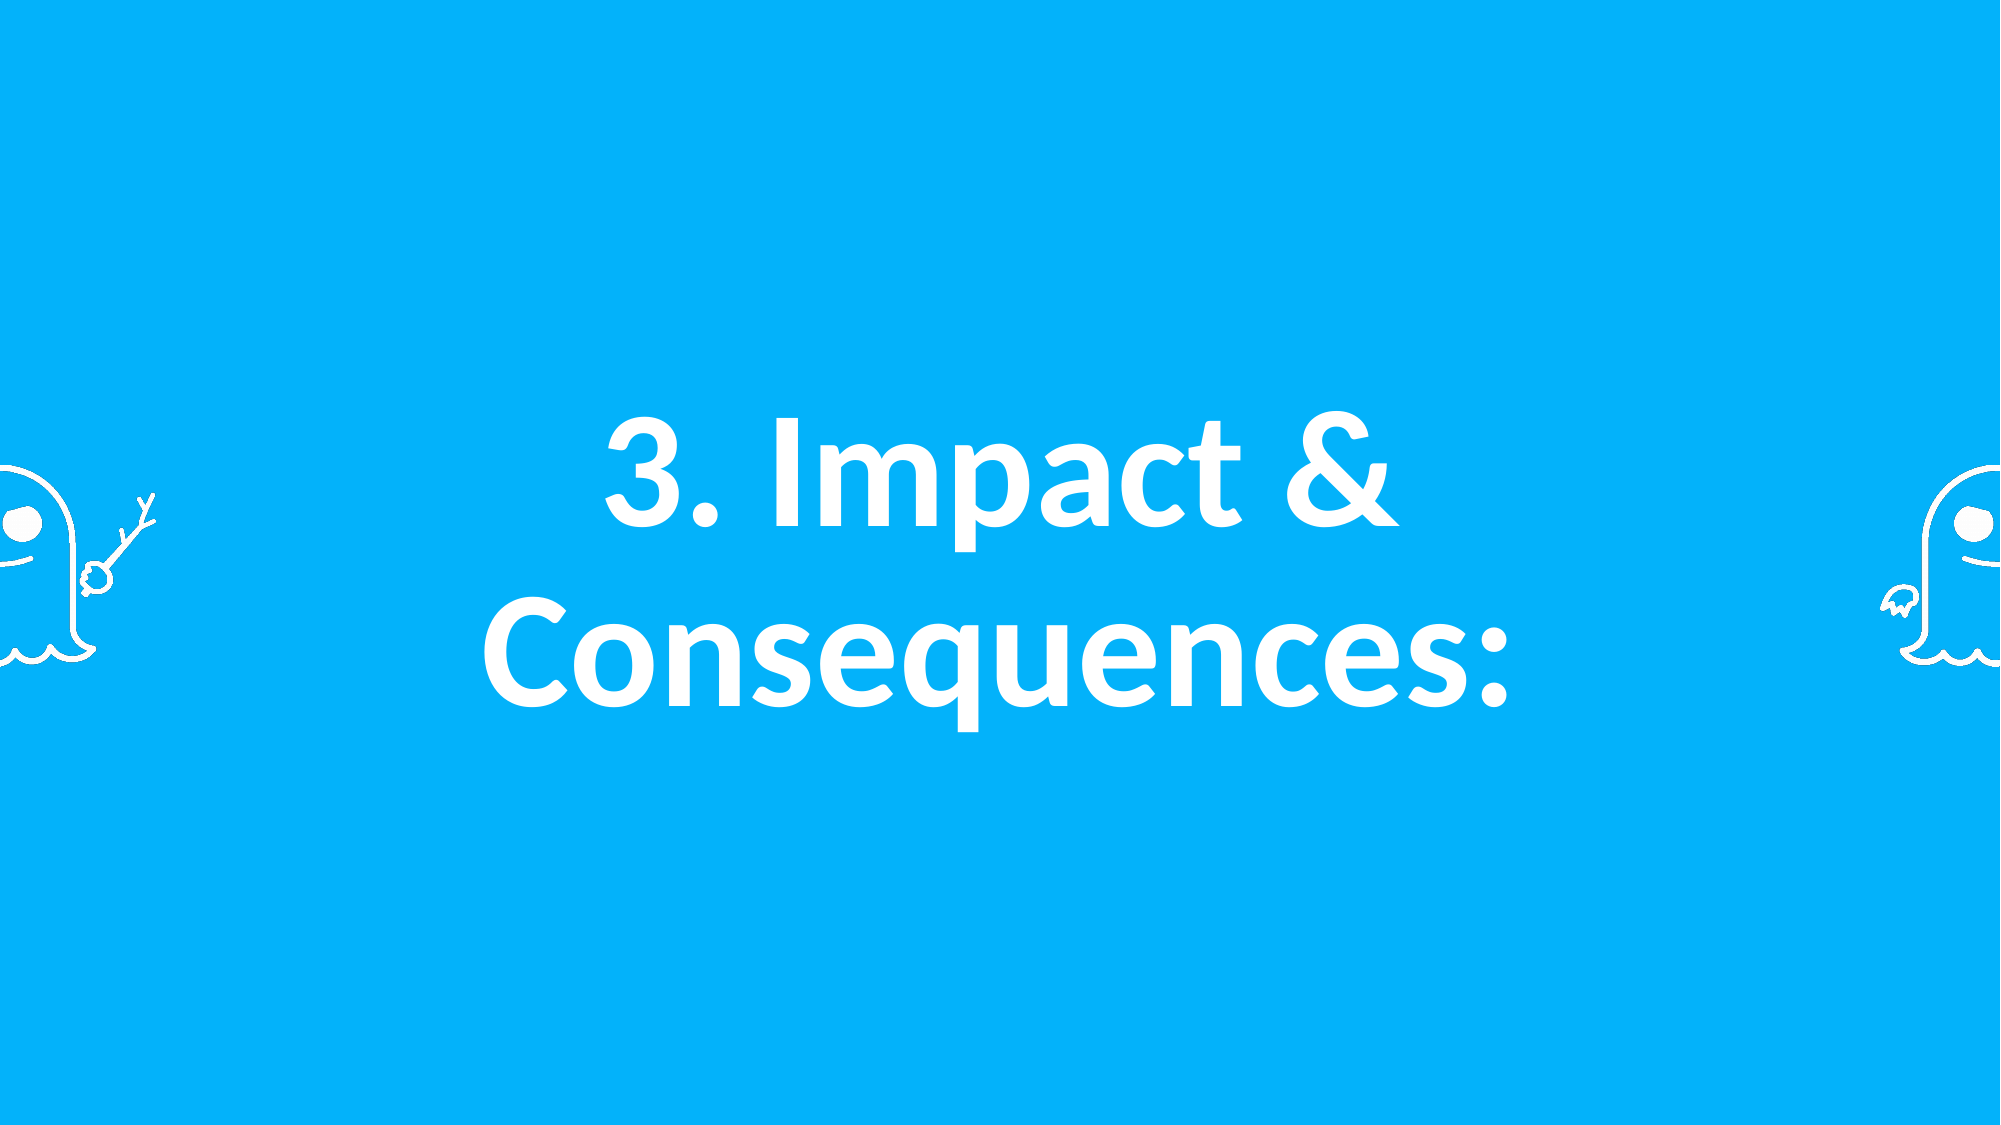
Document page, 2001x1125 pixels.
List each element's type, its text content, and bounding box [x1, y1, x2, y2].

picture [1955, 507, 1993, 541]
picture [0, 557, 33, 566]
picture [1900, 466, 2000, 666]
picture [80, 494, 155, 596]
picture [1881, 585, 1918, 617]
text_box 3. Impact & Consequences: [316, 318, 1684, 807]
picture [1963, 557, 2000, 566]
picture [0, 466, 96, 666]
picture [3, 507, 42, 541]
